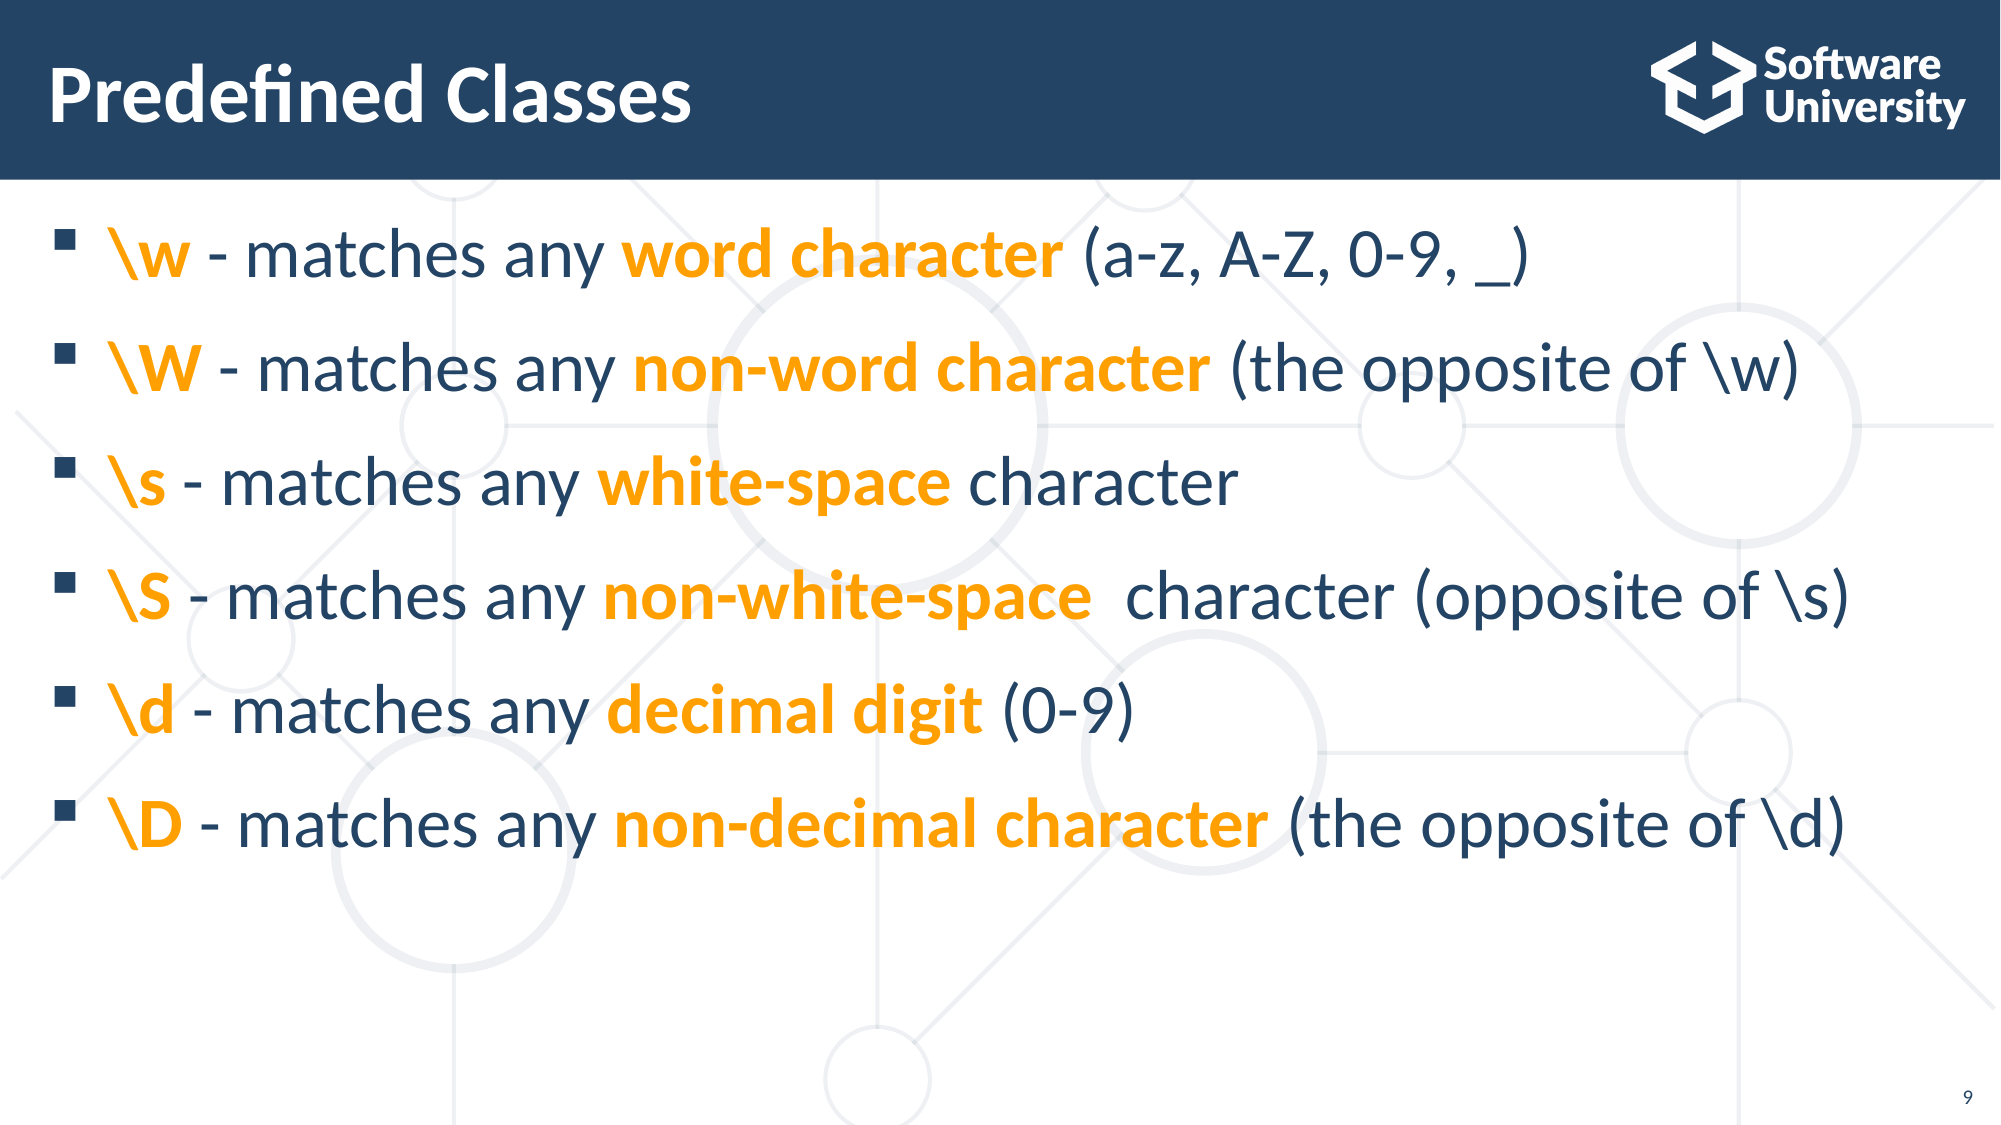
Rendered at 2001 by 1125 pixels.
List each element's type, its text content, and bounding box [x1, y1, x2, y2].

picture [1651, 41, 1966, 134]
slide_number 9 [1927, 1067, 1989, 1117]
title Predefined Classes [31, 16, 1625, 162]
list \w - matches any word character (a-z, A-Z, 0-9, _) \W - matches any non-word character (the opposite of \w) \s - matches any white-space character \S - matches any non-white-space character (opposite of \s) \d - matches any decimal digit (0-9) \D - matches any non-decimal character (the opposite of \d) [31, 196, 1970, 1104]
